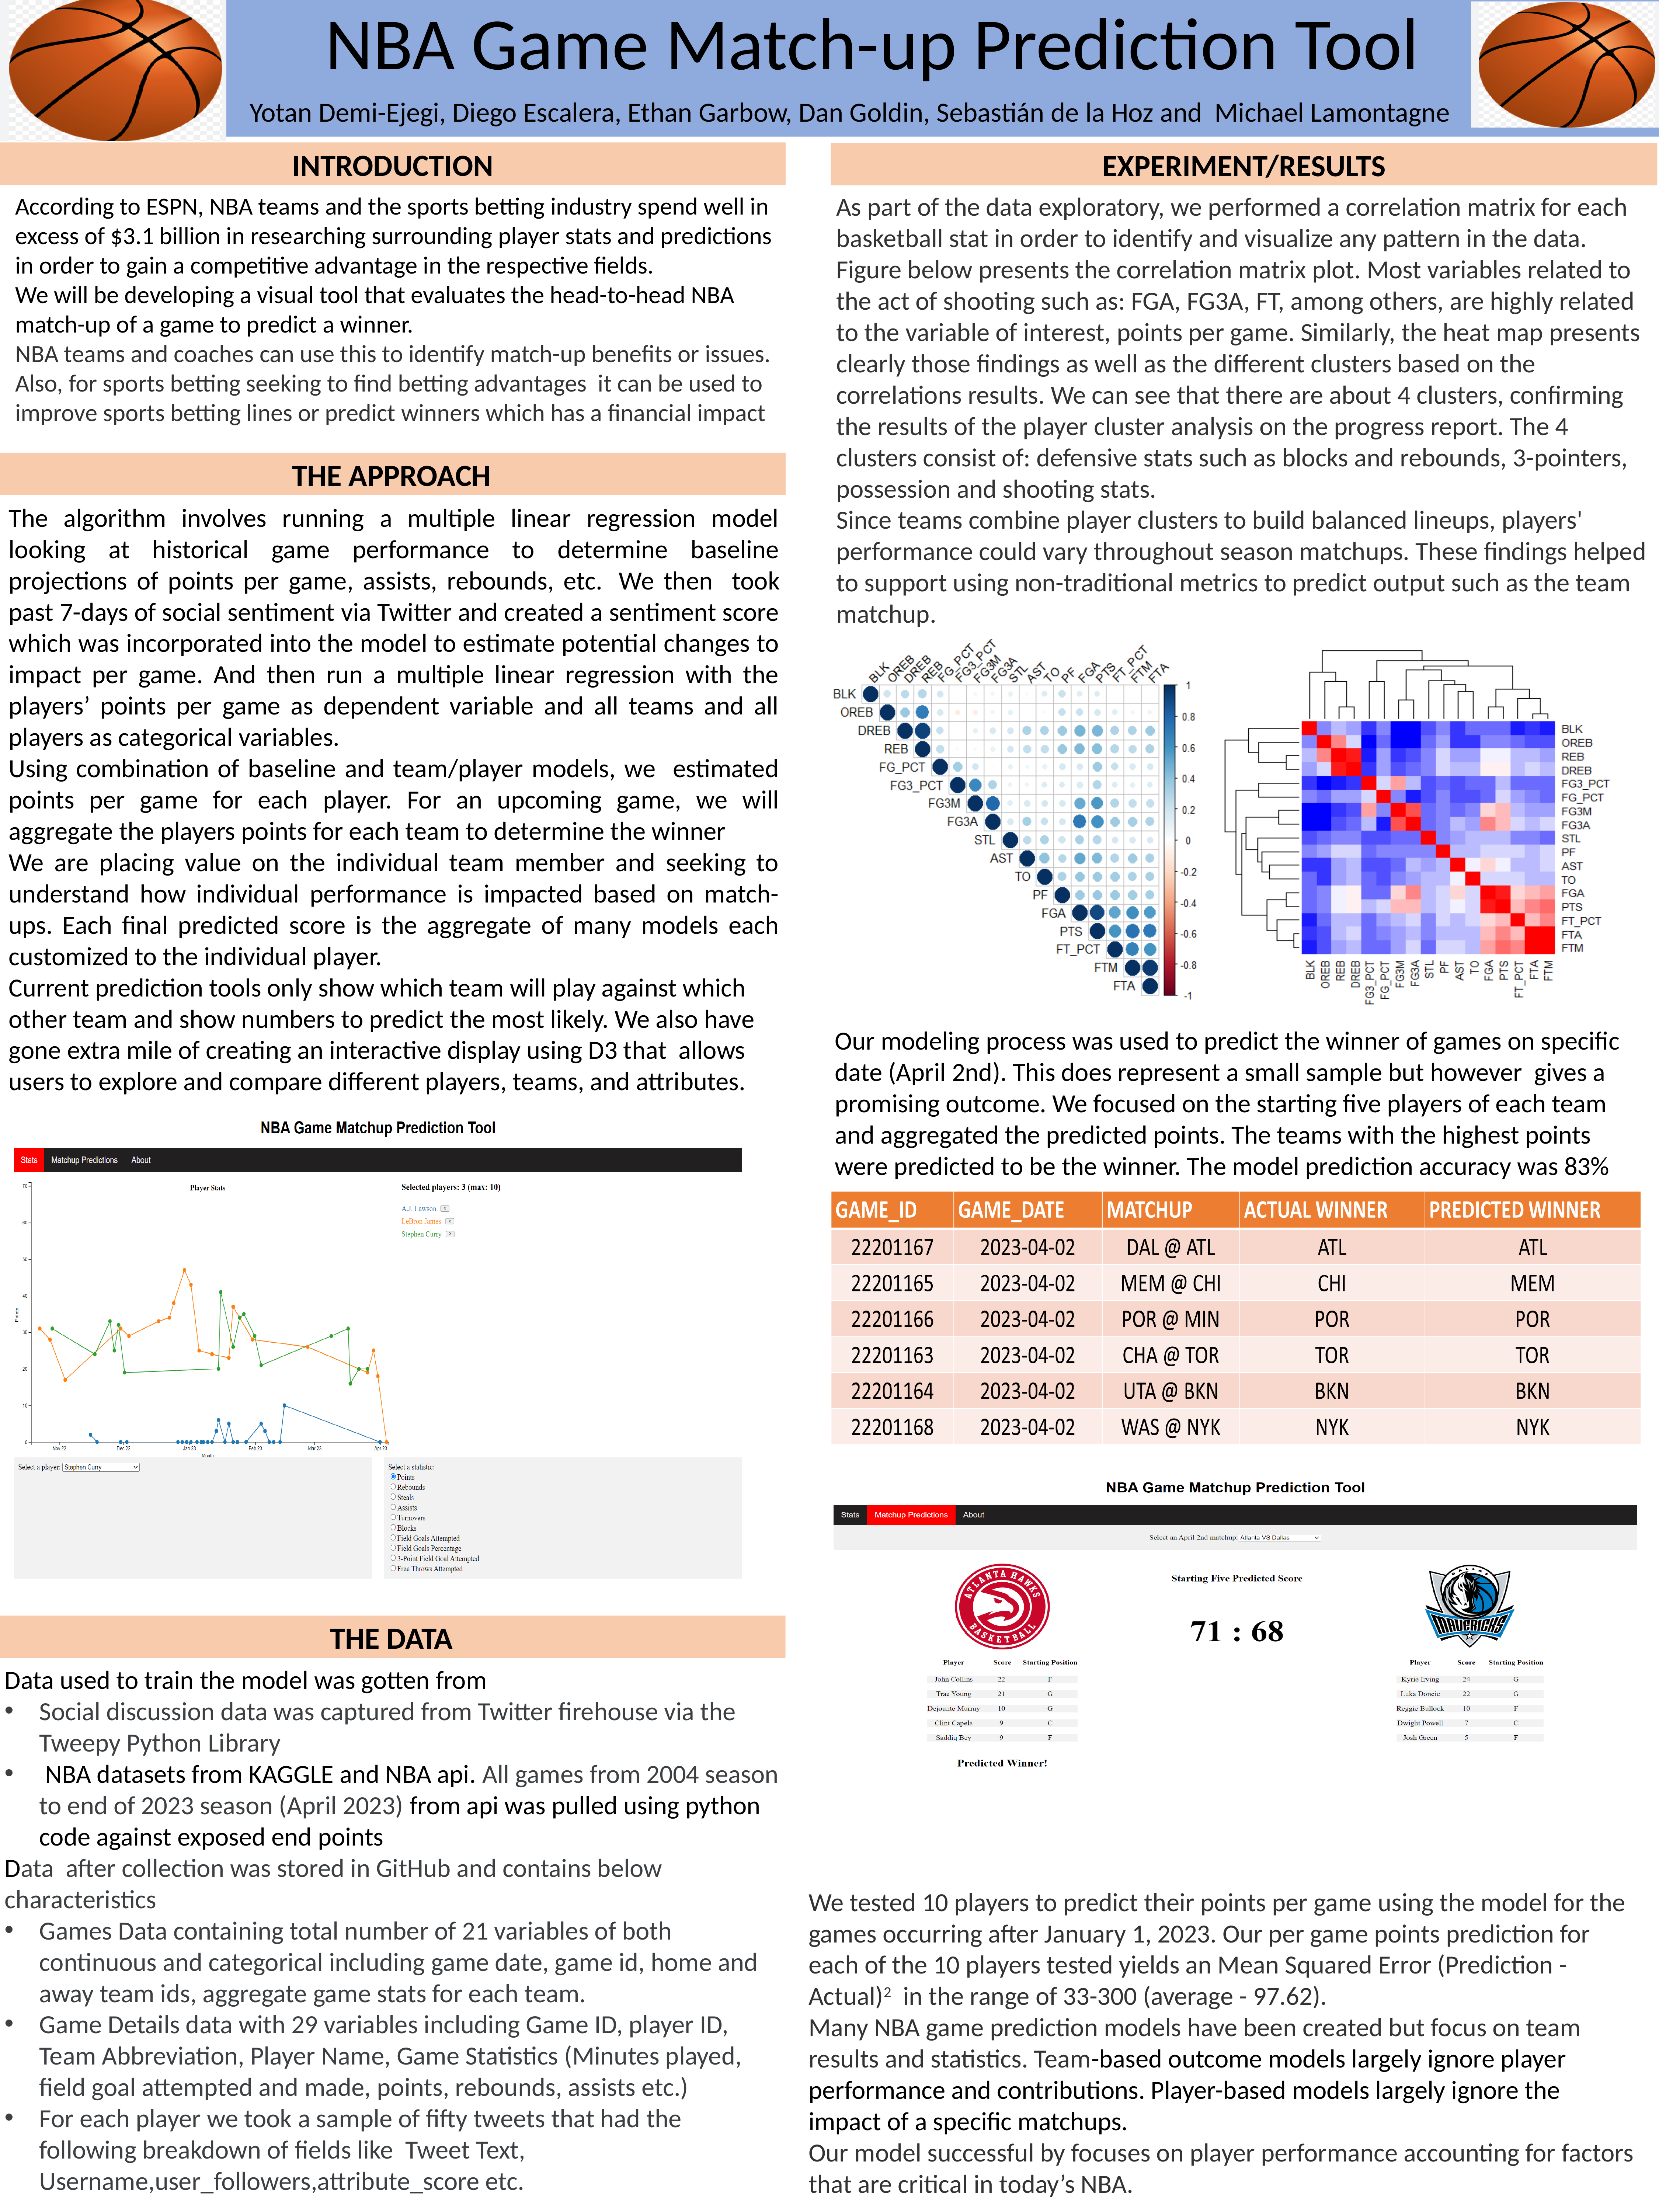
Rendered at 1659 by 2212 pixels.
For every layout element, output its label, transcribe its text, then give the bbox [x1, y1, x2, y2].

text_box EXPERIMENT/RESULTS [831, 143, 1658, 185]
text_box According to ESPN, NBA teams and the sports betting industry spend well in excess of $3.1 billion in researching surrounding player stats and predictions in order to gain a competitive advantage in the respective fields. We will be developing a visual tool that evaluates the head-to-head NBA match-up of a game to predict a winner. NBA teams and coaches can use this to identify match-up benefits or issues. Also, for sports betting seeking to find betting advantages it can be used to improve sports betting lines or predict winners which has a financial impact [10, 187, 786, 429]
text_box NBA Game Match-up Prediction Tool [226, 0, 1659, 137]
text_box THE APPROACH [0, 452, 786, 495]
picture [831, 1186, 1642, 1457]
text_box Data used to train the model was gotten from Social discussion data was captured from Twitter firehouse via the Tweepy Python Library NBA datasets from KAGGLE and NBA api. All games from 2004 season to end of 2023 season (April 2023) from api was pulled using python code against exposed end points Data after collection was stored in GitHub and contains below characteristics Games Data containing total number of 21 variables of both continuous and categorical including game date, game id, home and away team ids, aggregate game stats for each team. Game Details data with 29 variables including Game ID, player ID, Team Abbreviation, Player Name, Game Statistics (Minutes played, field goal attempted and made, points, rebounds, assists etc.) For each player we took a sample of fifty tweets that had the following breakdown of fields like Tweet Text, Username,user_followers,attribute_score etc. [0, 1660, 787, 2198]
text_box We tested 10 players to predict their points per game using the model for the games occurring after January 1, 2023. Our per game points prediction for each of the 10 players tested yields an Mean Squared Error (Prediction - Actual)2 in the range of 33-300 (average - 97.62). Many NBA game prediction models have been created but focus on team results and statistics. Team-based outcome models largely ignore player performance and contributions. Player-based models largely ignore the impact of a specific matchups. Our model successful by focuses on player performance accounting for factors that are critical in today’s NBA. [803, 1882, 1642, 2201]
picture [10, 1107, 745, 1596]
text_box The algorithm involves running a multiple linear regression model looking at historical game performance to determine baseline projections of points per game, assists, rebounds, etc. We then took past 7-days of social sentiment via Twitter and created a sentiment score which was incorporated into the model to estimate potential changes to impact per game. And then run a multiple linear regression with the players’ points per game as dependent variable and all teams and all players as categorical variables. Using combination of baseline and team/player models, we estimated points per game for each player. For an upcoming game, we will aggregate the players points for each team to determine the winner We are placing value on the individual team member and seeking to understand how individual performance is impacted based on match-ups. Each final predicted score is the aggregate of many models each customized to the individual player. Current prediction tools only show which team will play against which other team and show numbers to predict the most likely. We also have gone extra mile of creating an interactive display using D3 that allows users to explore and compare different players, teams, and attributes. [3, 498, 786, 1099]
picture [0, 0, 226, 141]
text_box Yotan Demi-Ejegi, Diego Escalera, Ethan Garbow, Dan Goldin, Sebastián de la Hoz and Michael Lamontagne [244, 91, 1471, 130]
picture [829, 1471, 1641, 1883]
picture [831, 639, 1632, 1016]
text_box INTRODUCTION [0, 142, 786, 185]
text_box Our modeling process was used to predict the winner of games on specific date (April 2nd). This does represent a small sample but however gives a promising outcome. We focused on the starting five players of each team and aggregated the predicted points. The teams with the highest points were predicted to be the winner. The model prediction accuracy was 83% [830, 1021, 1652, 1183]
text_box THE DATA [0, 1615, 786, 1658]
picture [1471, 1, 1659, 128]
text_box As part of the data exploratory, we performed a correlation matrix for each basketball stat in order to identify and visualize any pattern in the data. Figure below presents the correlation matrix plot. Most variables related to the act of shooting such as: FGA, FG3A, FT, among others, are highly related to the variable of interest, points per game. Similarly, the heat map presents clearly those findings as well as the different clusters based on the correlations results. We can see that there are about 4 clusters, confirming the results of the player cluster analysis on the progress report. The 4 clusters consist of: defensive stats such as blocks and rebounds, 3-pointers, possession and shooting stats. Since teams combine player clusters to build balanced lineups, players' performance could vary throughout season matchups. These findings helped to support using non-traditional metrics to predict output such as the team matchup. [831, 187, 1658, 631]
